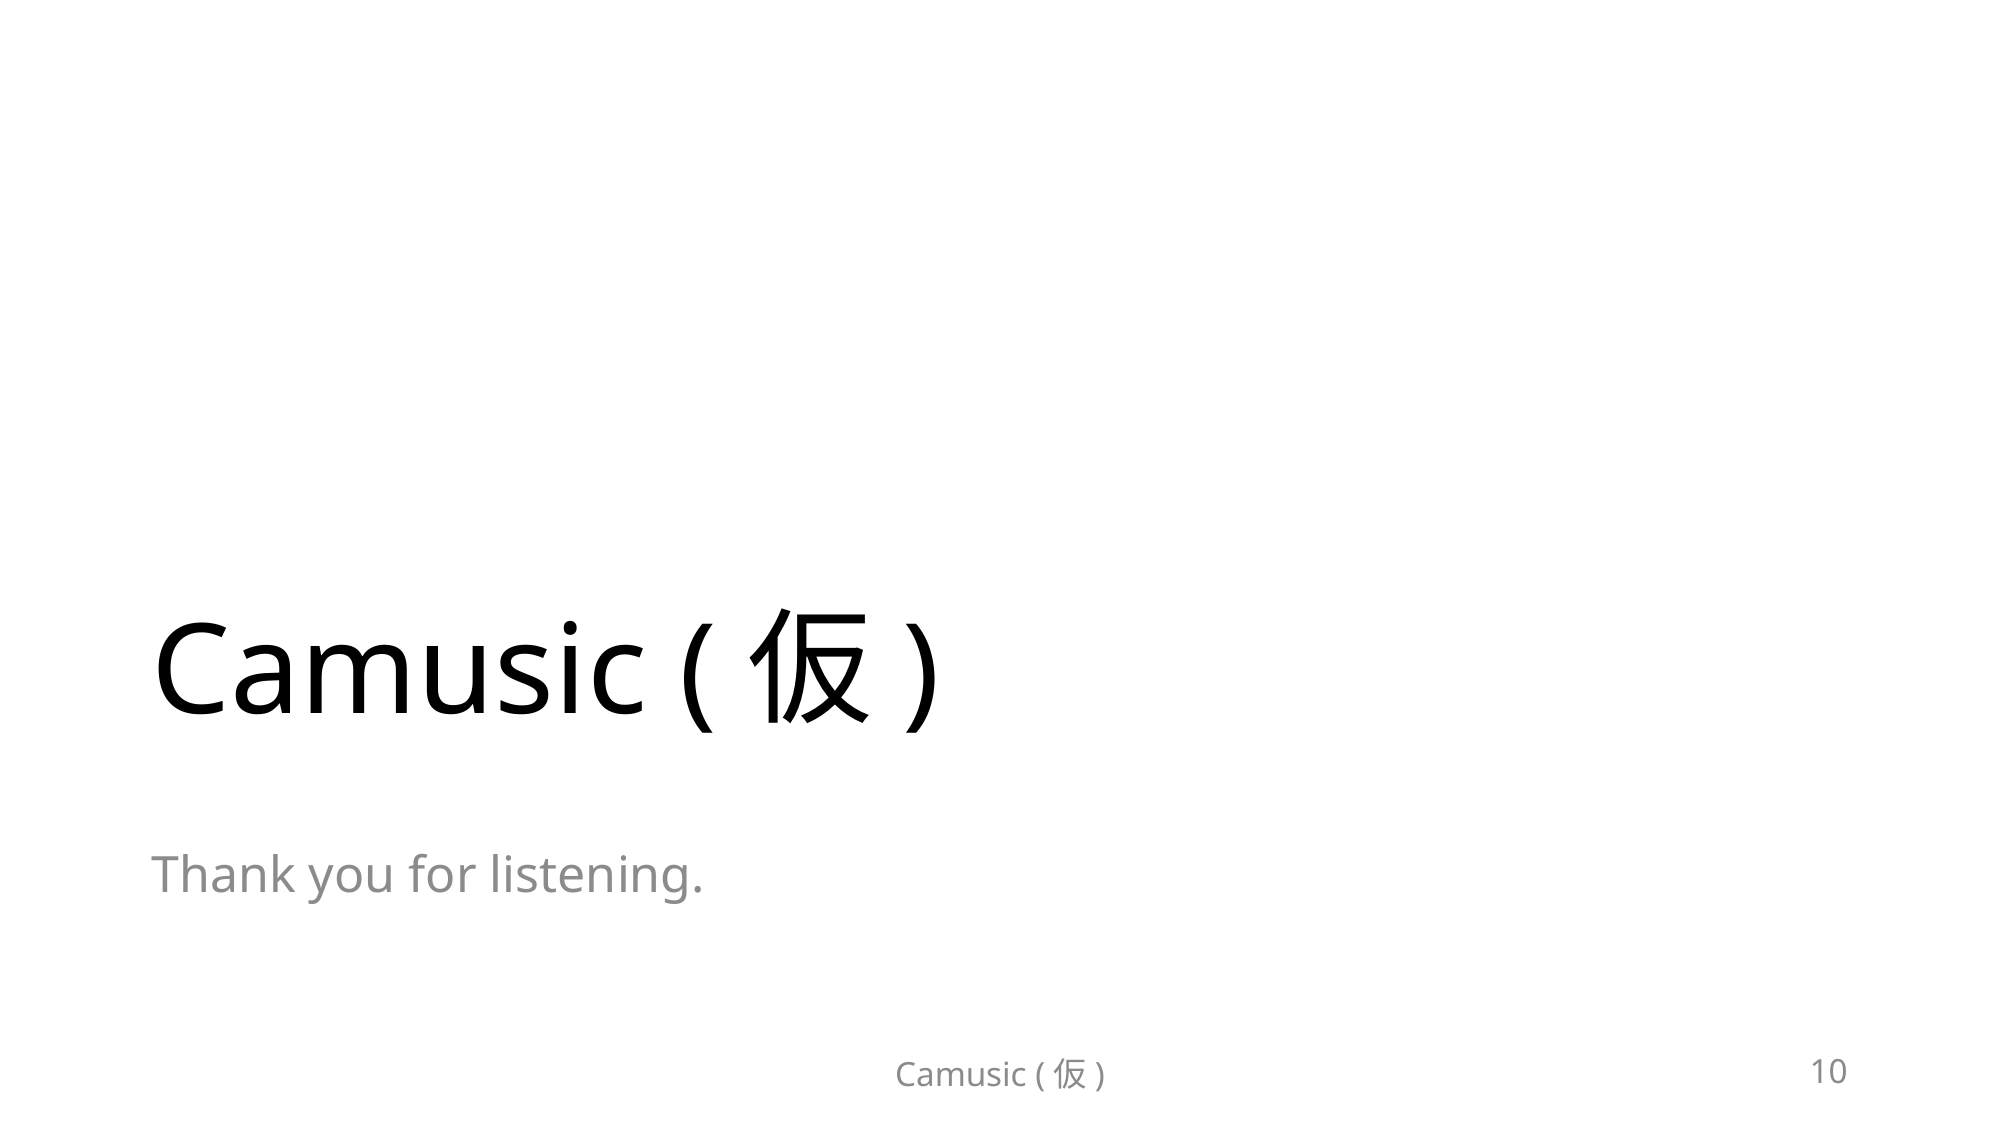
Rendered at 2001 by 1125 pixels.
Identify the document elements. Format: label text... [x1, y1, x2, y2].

list Thank you for listening. [136, 752, 1862, 999]
slide_number 10 [1412, 1042, 1863, 1103]
footer Camusic (仮) [662, 1042, 1338, 1103]
title Camusic (仮) [136, 280, 1862, 749]
